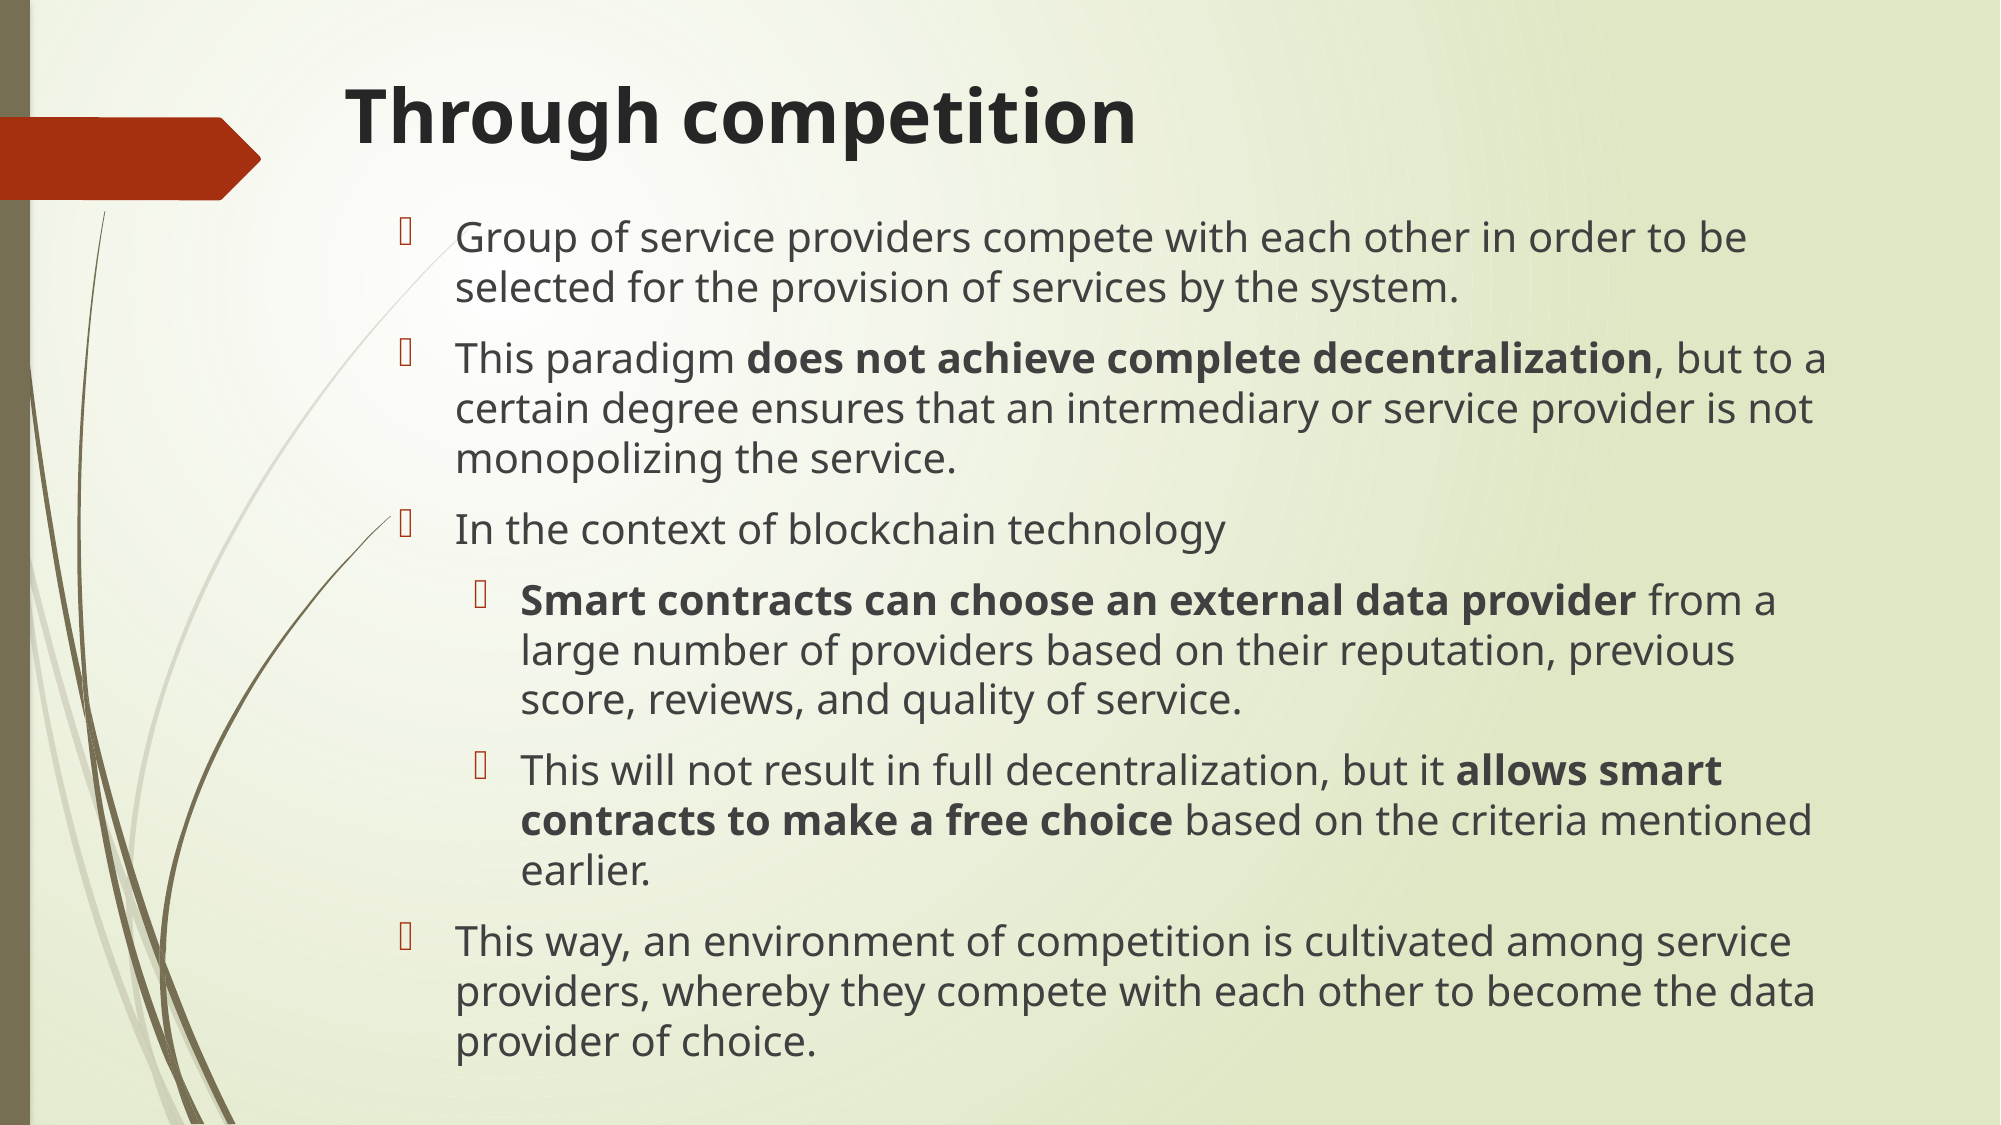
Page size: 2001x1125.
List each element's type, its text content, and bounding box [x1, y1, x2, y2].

title Through competition [329, 61, 1792, 272]
list Group of service providers compete with each other in order to be selected for the provision of services by the system. This paradigm does not achieve complete decentralization, but to a certain degree ensures that an intermediary or service provider is not monopolizing the service. In the context of blockchain technology Smart contracts can choose an external data provider from a large number of providers based on their reputation, previous score, reviews, and quality of service. This will not result in full decentralization, but it allows smart contracts to make a free choice based on the criteria mentioned earlier. This way, an environment of competition is cultivated among service providers, whereby they compete with each other to become the data provider of choice. [383, 203, 1846, 823]
